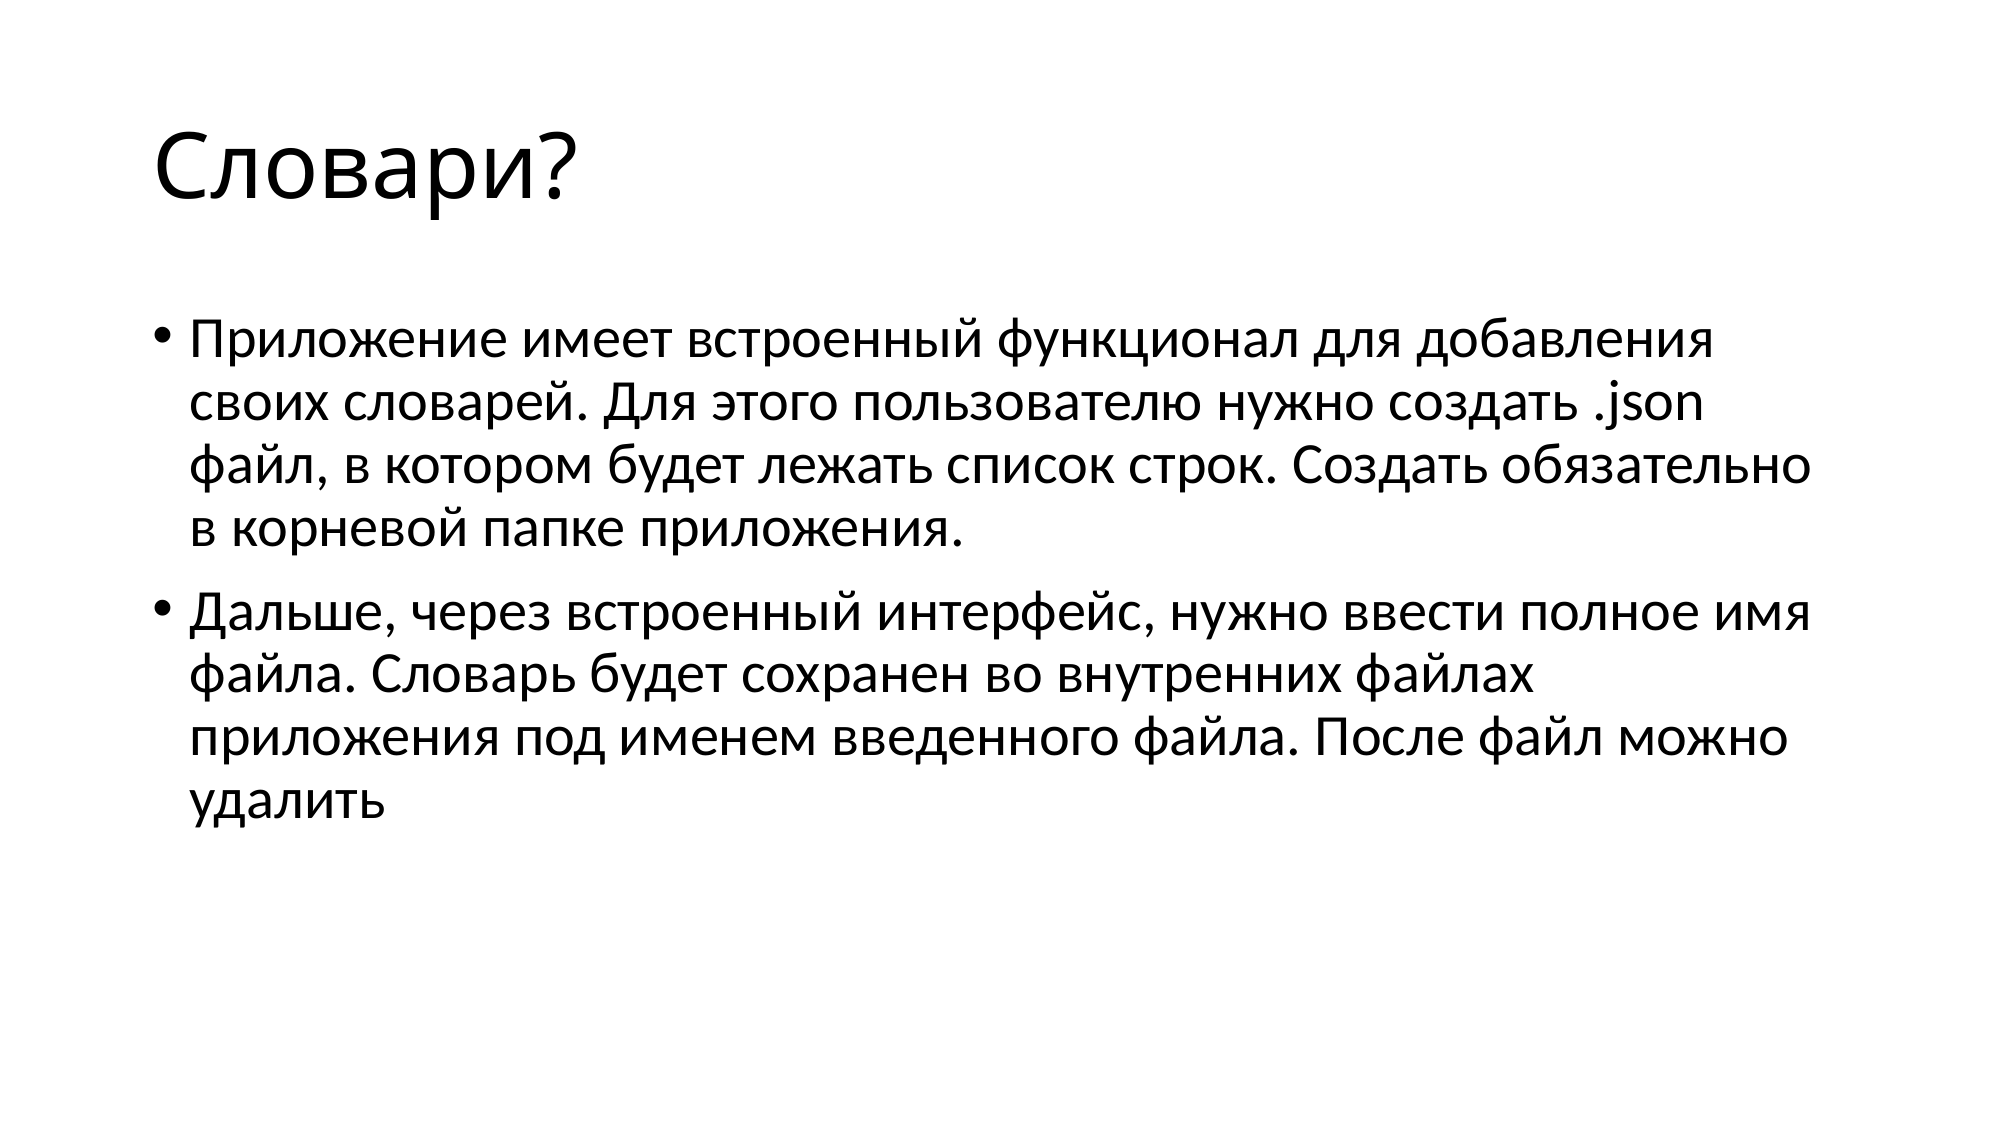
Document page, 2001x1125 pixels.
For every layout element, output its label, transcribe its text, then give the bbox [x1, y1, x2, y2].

list Приложение имеет встроенный функционал для добавления своих словарей. Для этого пользователю нужно создать .json файл, в котором будет лежать список строк. Создать обязательно в корневой папке приложения. Дальше, через встроенный интерфейс, нужно ввести полное имя файла. Словарь будет сохранен во внутренних файлах приложения под именем введенного файла. После файл можно удалить [137, 299, 1863, 1014]
title Словари? [137, 59, 1863, 278]
